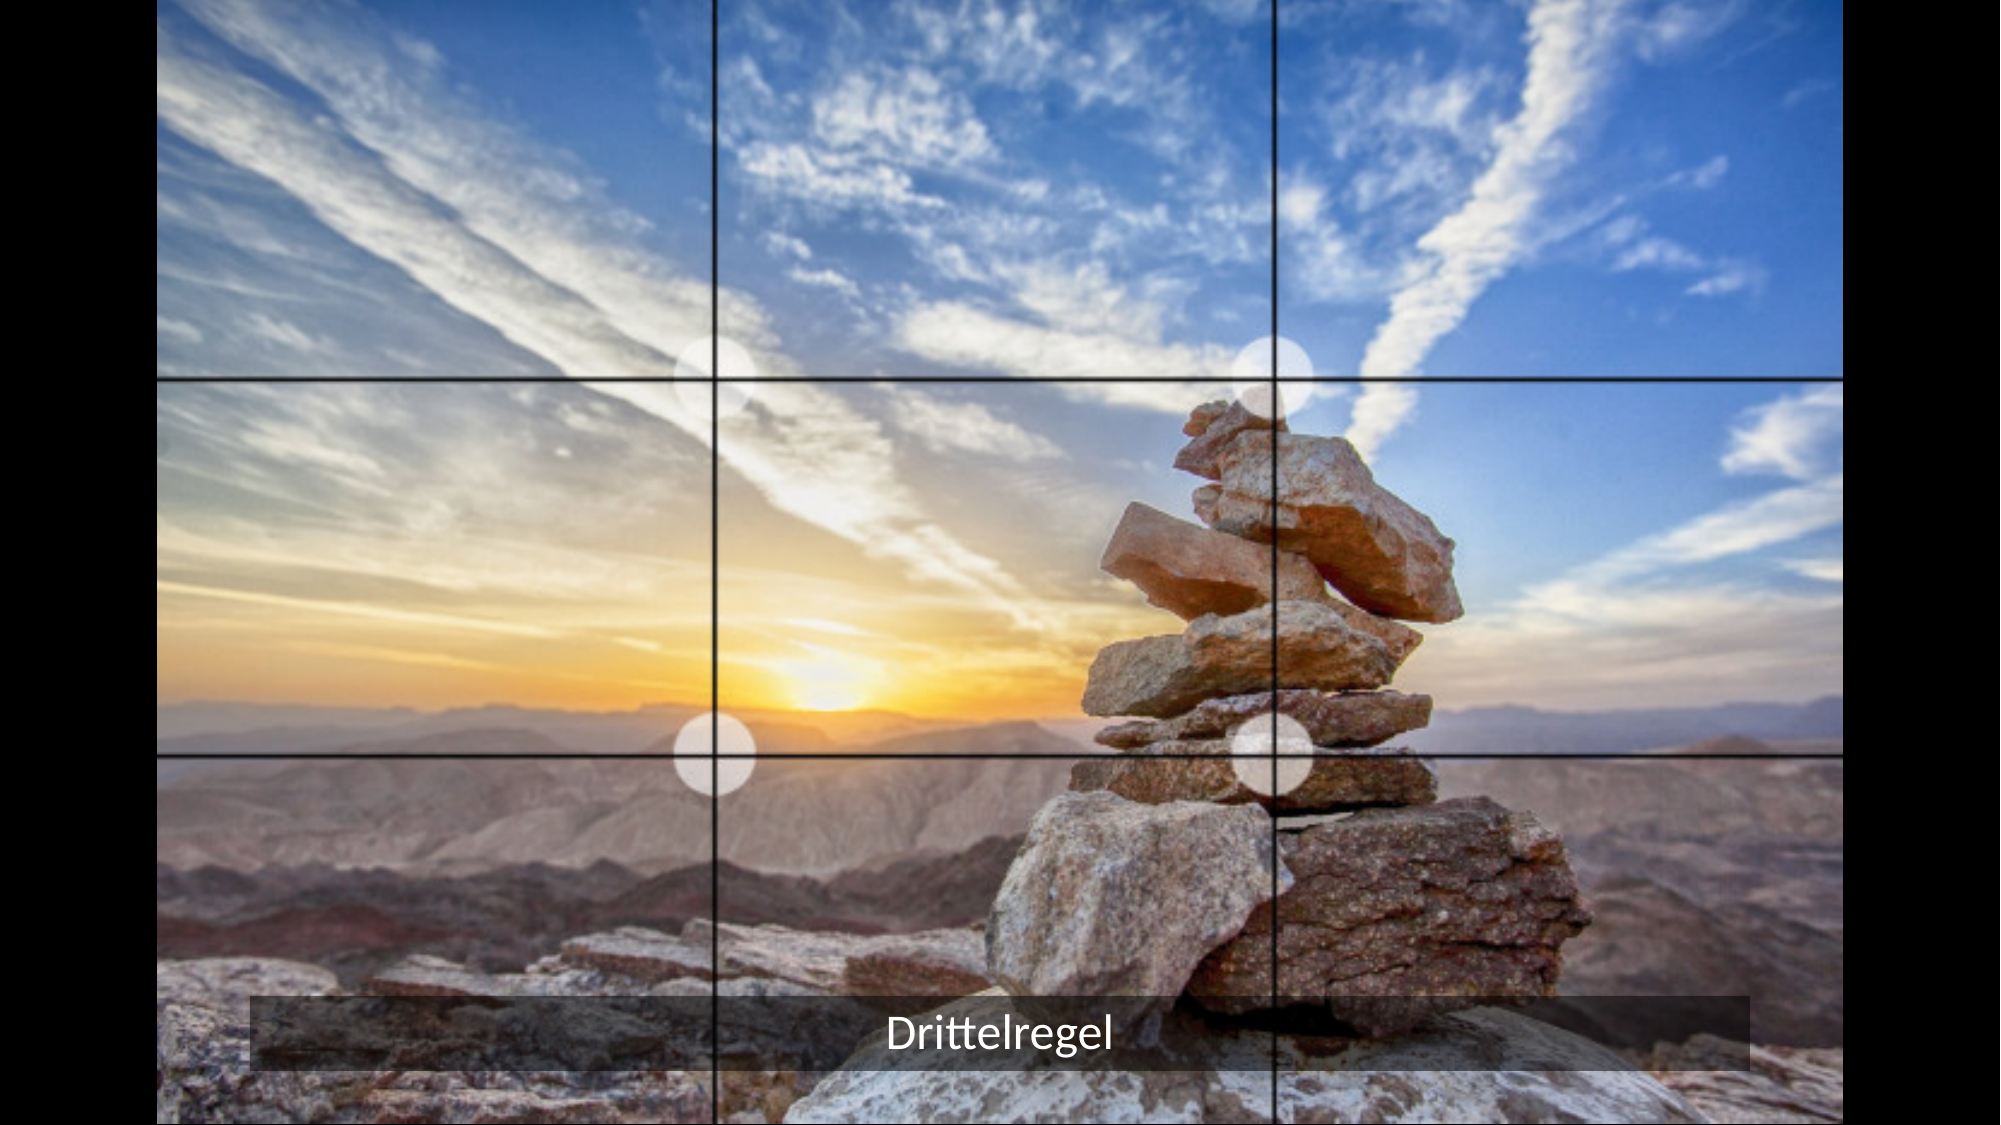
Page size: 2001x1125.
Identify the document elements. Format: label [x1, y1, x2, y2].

picture [156, 0, 1843, 1124]
